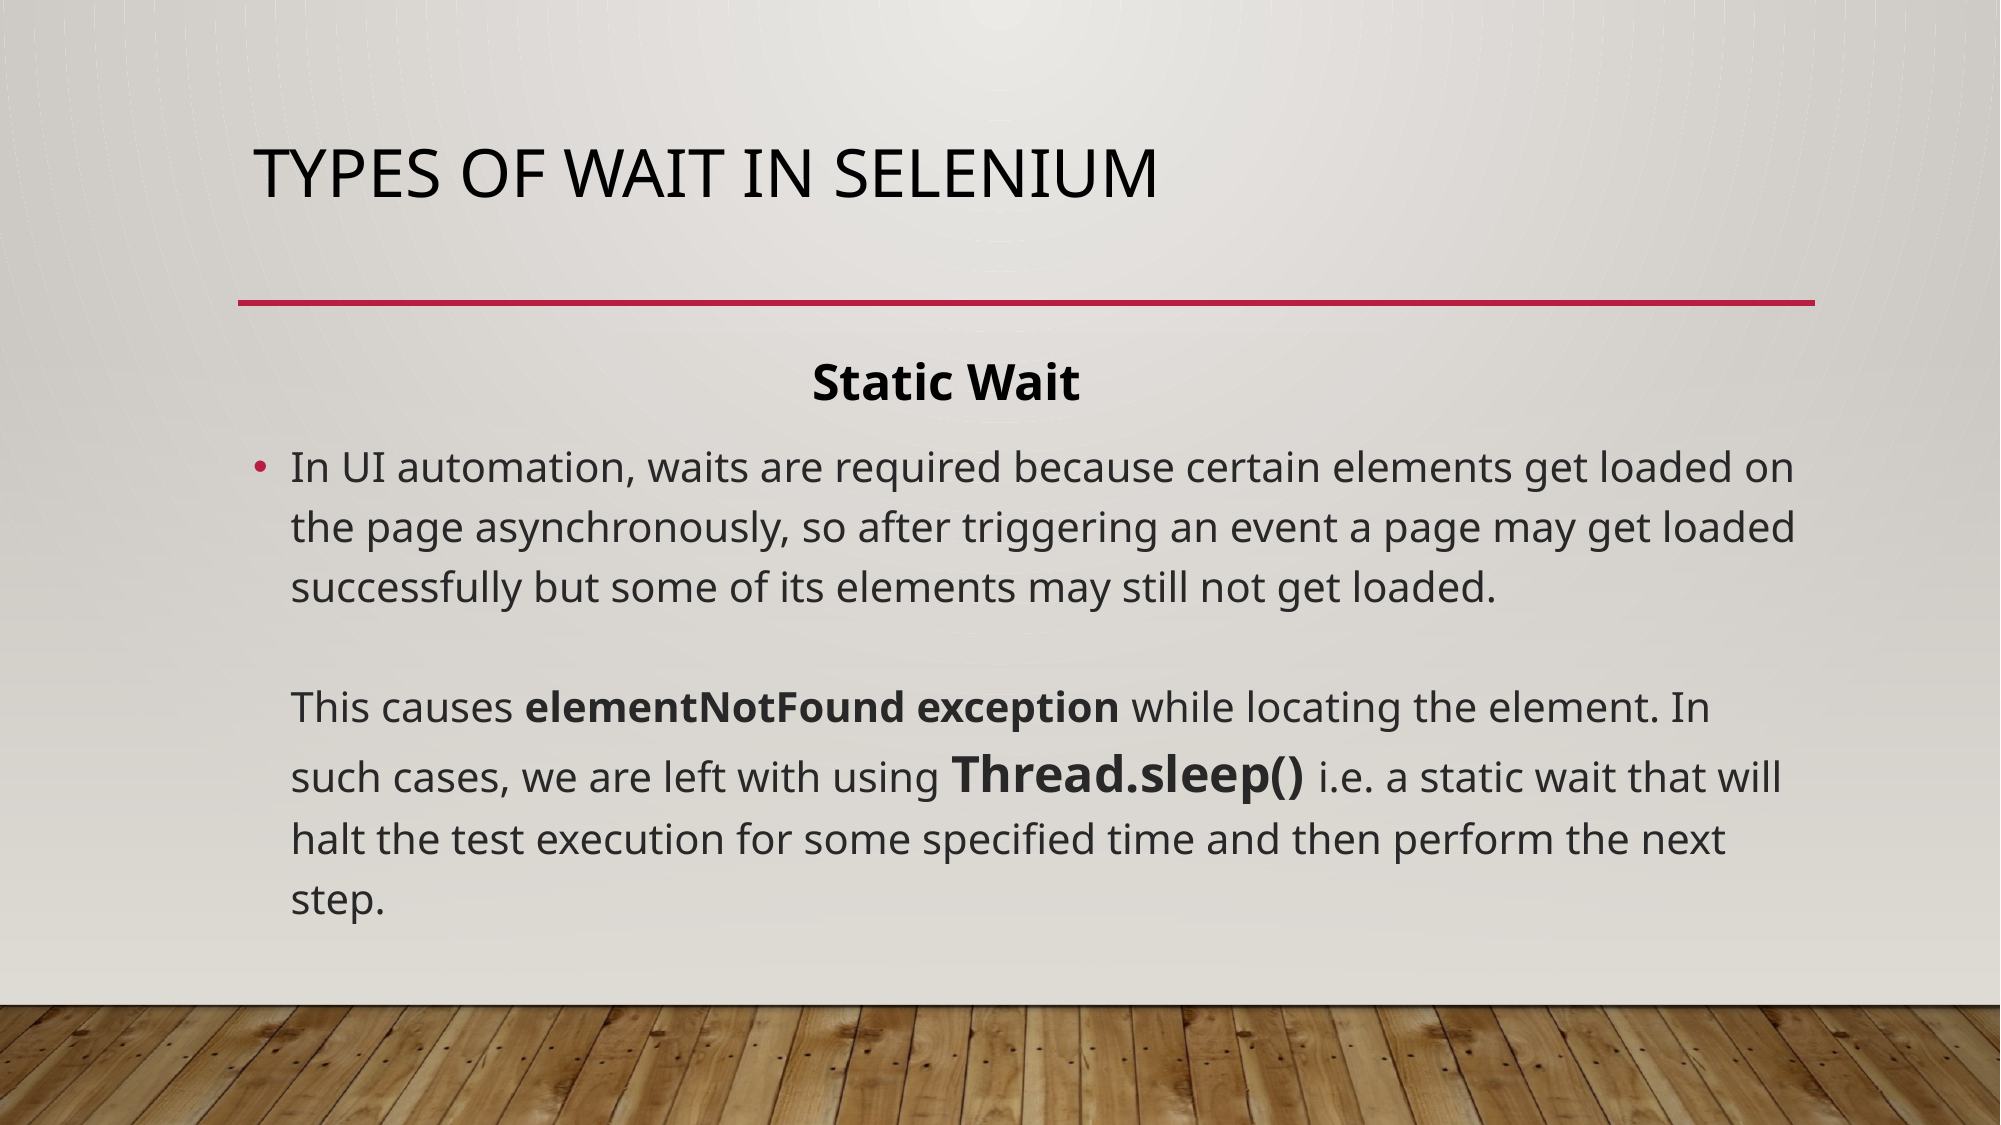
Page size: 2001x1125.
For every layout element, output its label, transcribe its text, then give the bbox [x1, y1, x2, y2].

list Static Wait In UI automation, waits are required because certain elements get loaded on the page asynchronously, so after triggering an event a page may get loaded successfully but some of its elements may still not get loaded. This causes elementNotFound exception while locating the element. In such cases, we are left with using Thread.sleep() i.e. a static wait that will halt the test execution for some specified time and then perform the next step. [238, 330, 1814, 897]
picture [0, 1005, 2000, 1125]
title Types of wait in selenium [238, 131, 1814, 305]
